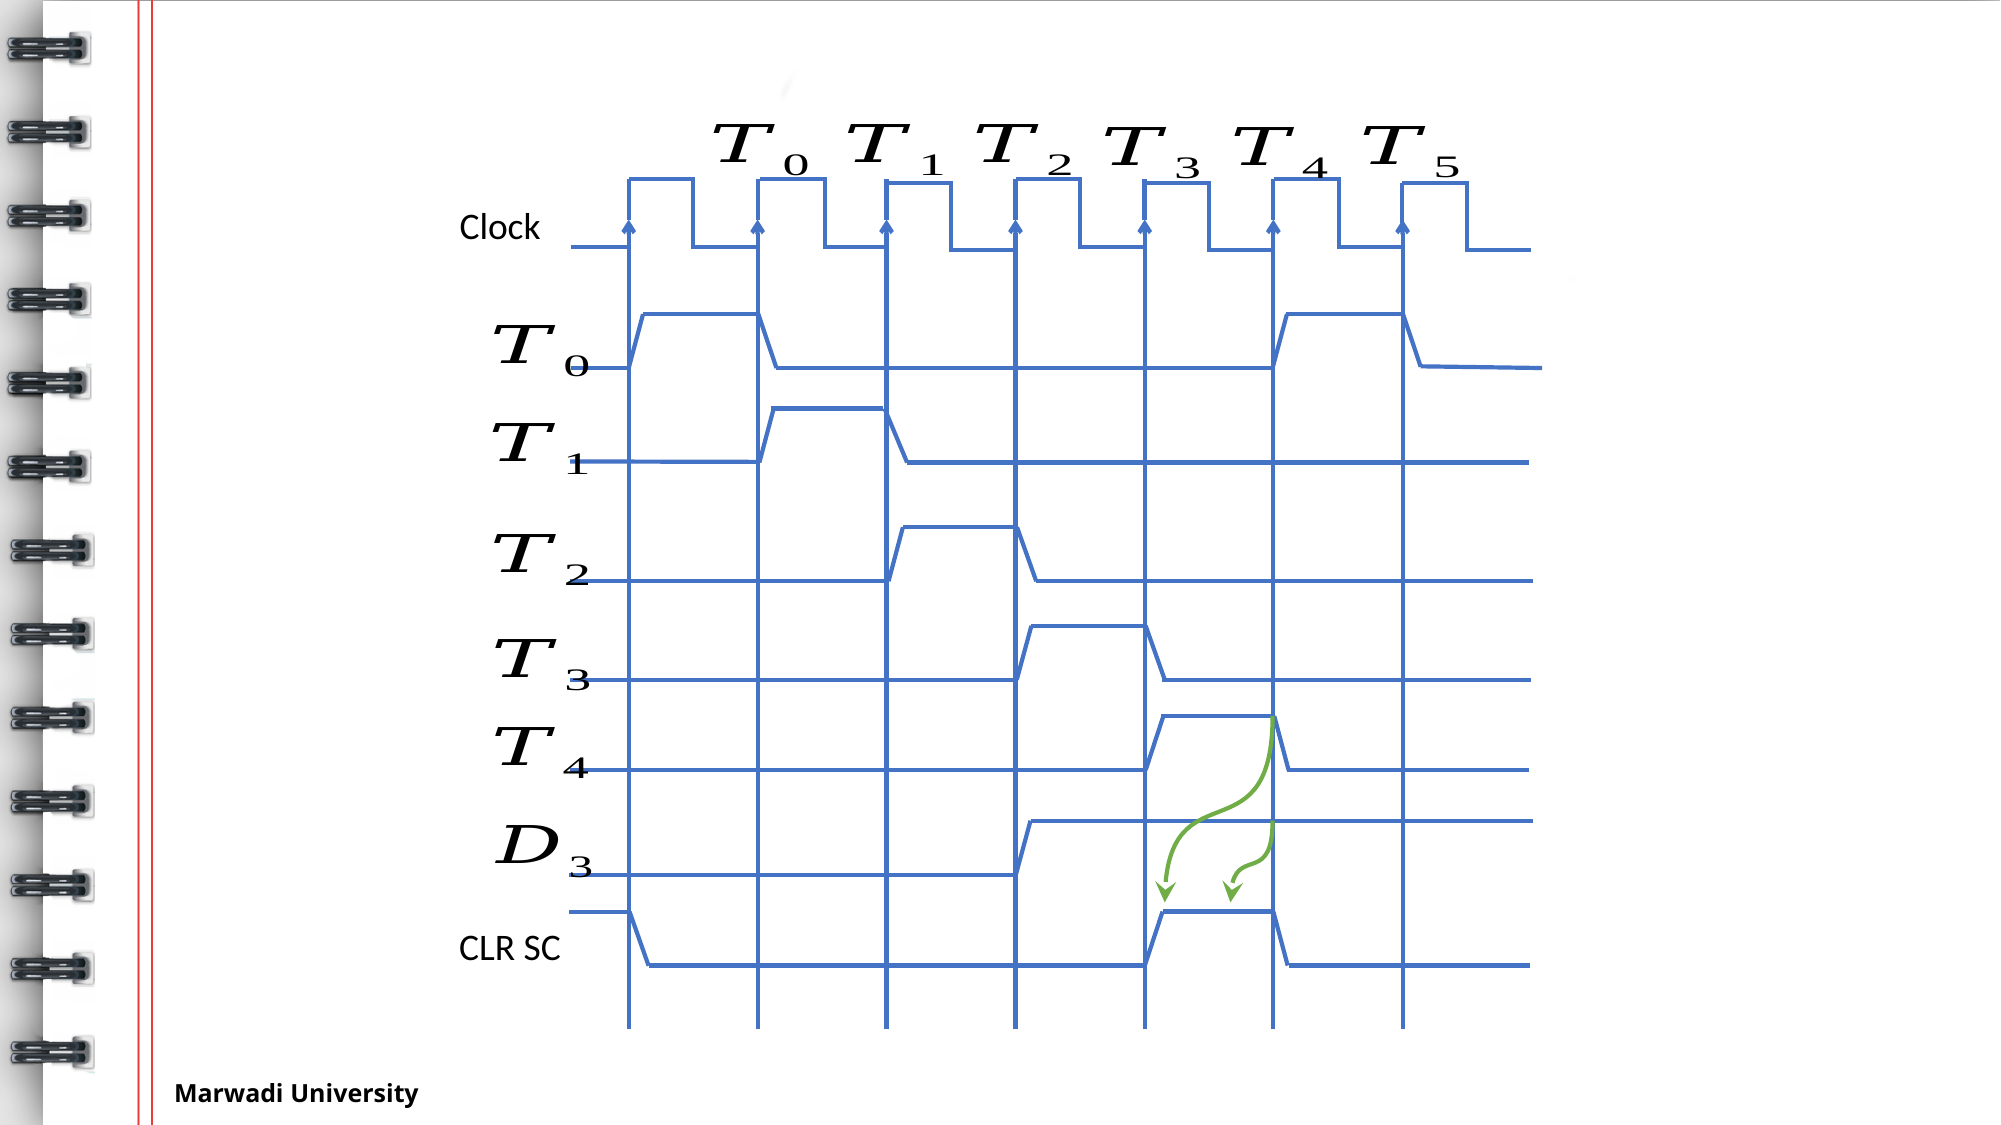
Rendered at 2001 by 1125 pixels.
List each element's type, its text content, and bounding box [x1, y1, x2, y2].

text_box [569, 911, 1531, 966]
footer Marwadi University [159, 1064, 1360, 1124]
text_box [569, 820, 1210, 875]
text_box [570, 408, 1529, 463]
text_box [570, 625, 1531, 680]
picture [0, 0, 2001, 1125]
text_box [1125, 755, 1312, 864]
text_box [1293, 820, 1534, 875]
text_box CLR SC [428, 915, 576, 976]
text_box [571, 314, 1272, 369]
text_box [570, 716, 1529, 770]
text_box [571, 179, 1532, 251]
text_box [1210, 840, 1293, 883]
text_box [1272, 312, 1543, 369]
text_box Clock [444, 194, 591, 255]
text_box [570, 527, 1534, 582]
